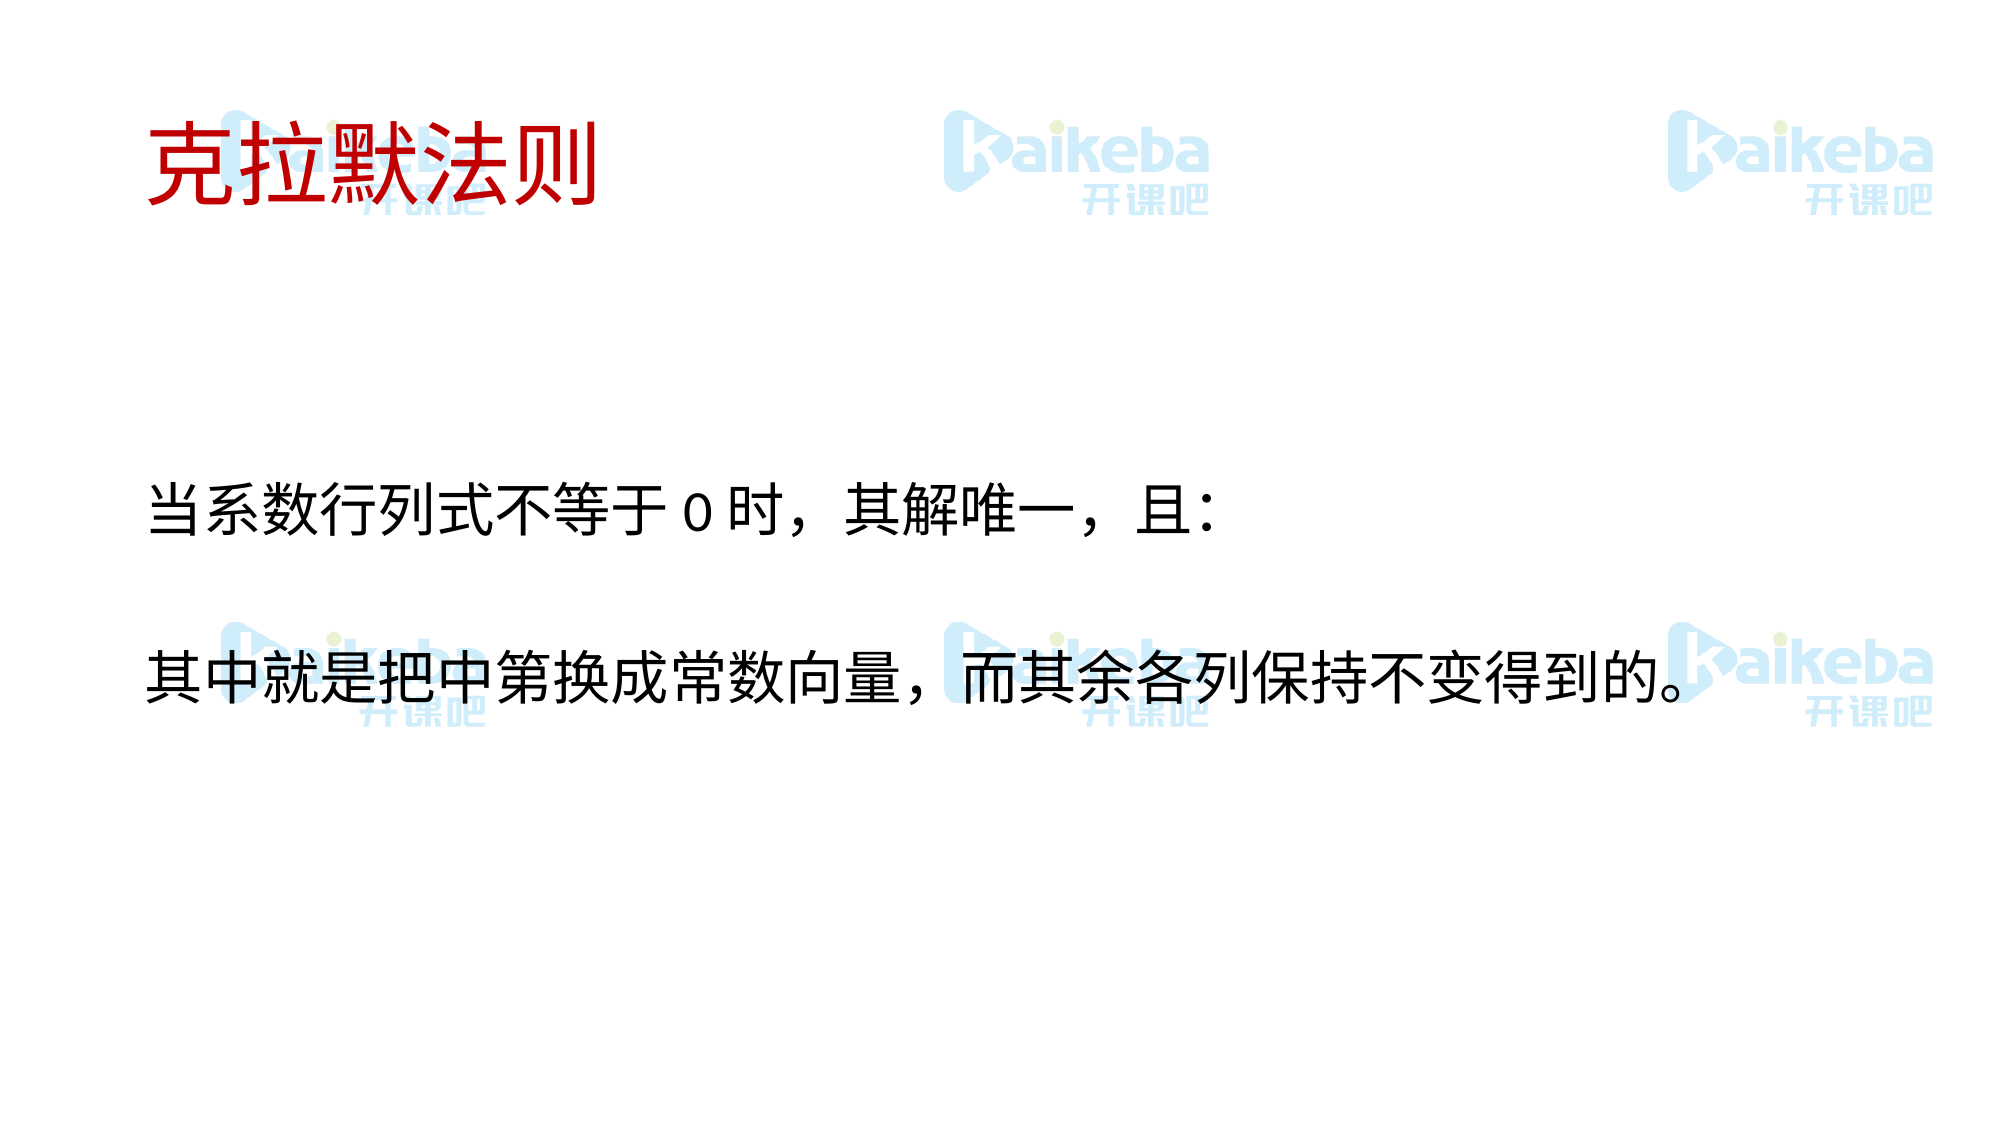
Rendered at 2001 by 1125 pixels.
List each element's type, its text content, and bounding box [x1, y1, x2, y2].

title 克拉默法则 [136, 59, 1863, 278]
